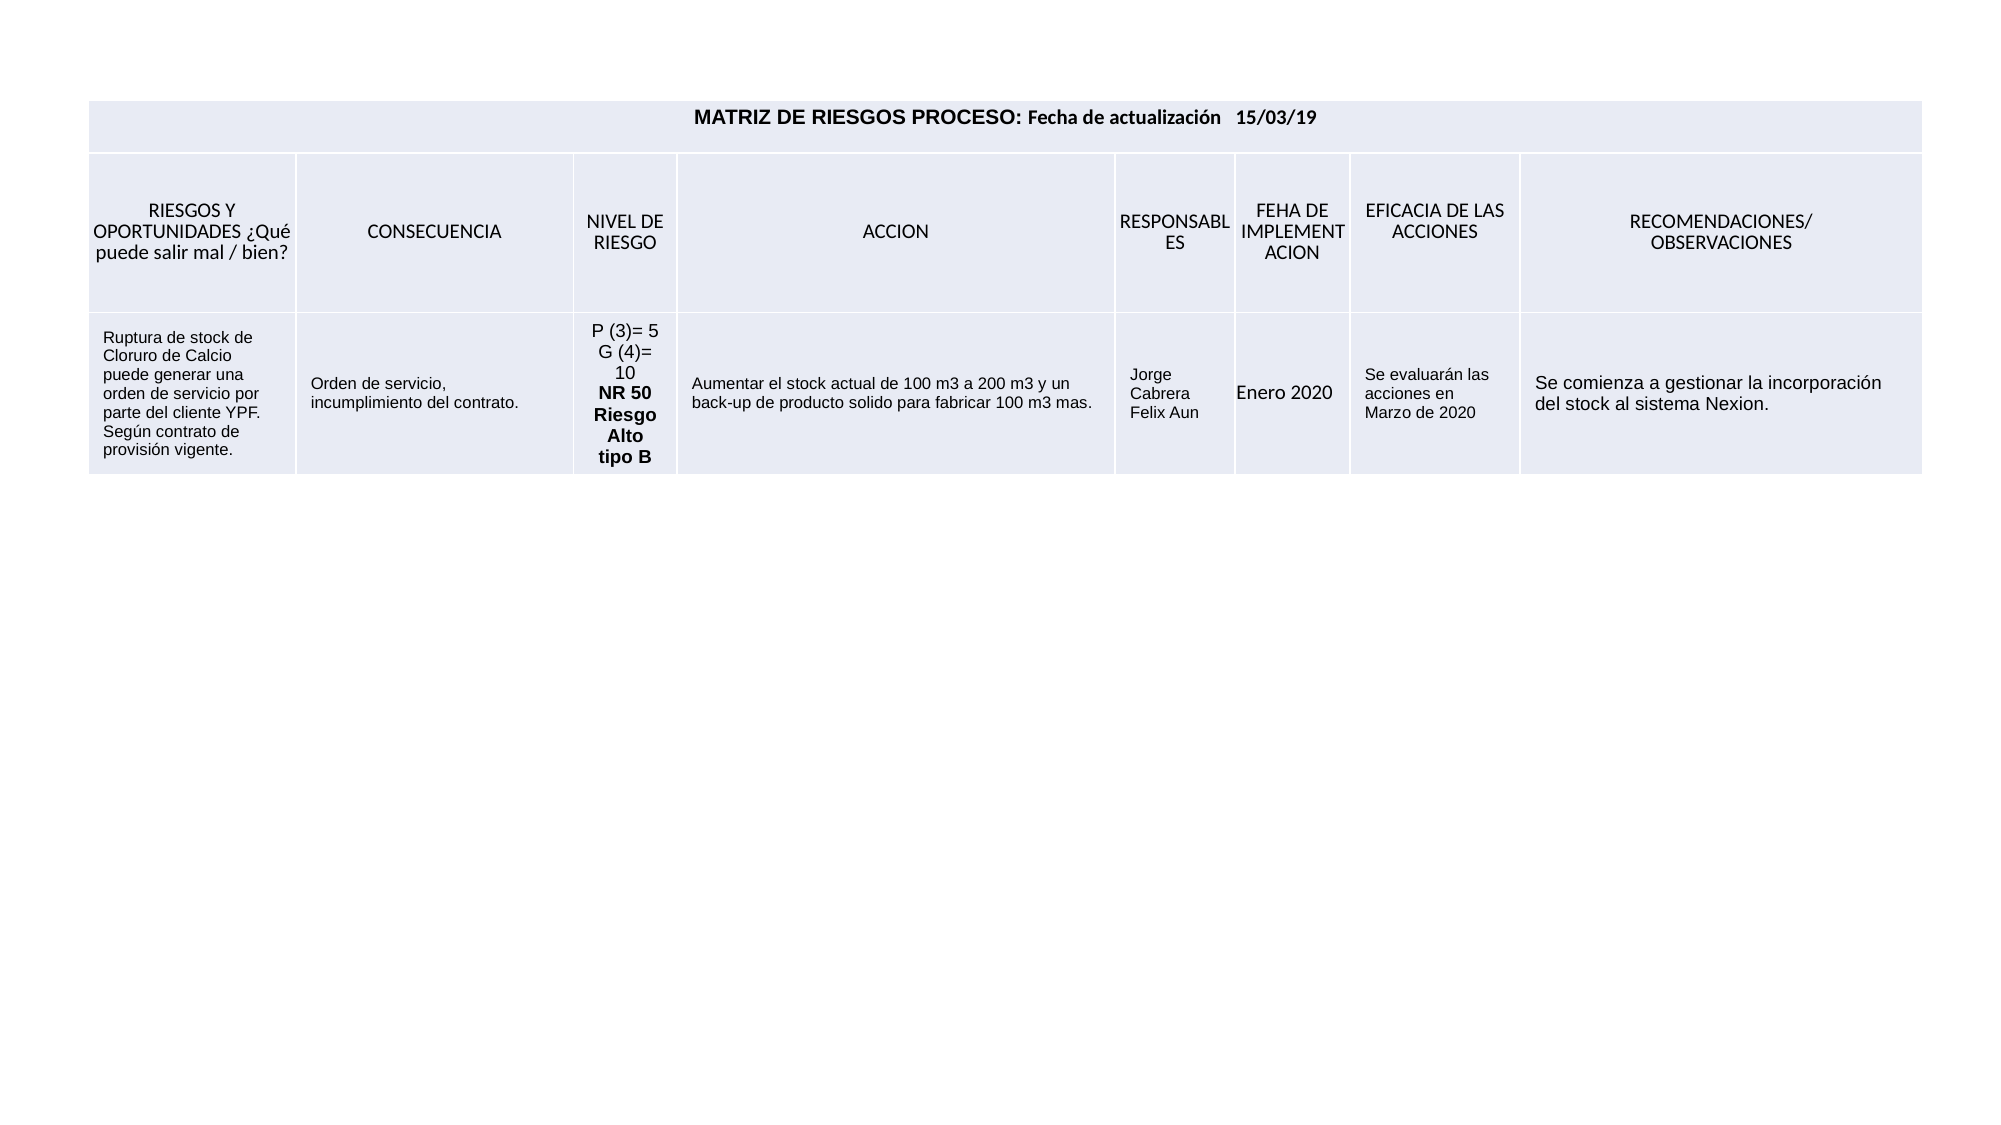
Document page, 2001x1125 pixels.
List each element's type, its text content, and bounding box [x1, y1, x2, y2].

table_cell P (3)= 5 G (4)= 10 NR 50 Riesgo Alto tipo B [574, 313, 676, 474]
table_cell RIESGOS Y OPORTUNIDADES ¿Qué puede salir mal / bien? [89, 154, 295, 312]
table_cell CONSECUENCIA [297, 154, 573, 312]
table_cell Enero 2020 [1236, 313, 1349, 474]
table_header MATRIZ DE RIESGOS PROCESO: Fecha de actualización 15/03/19 [89, 101, 1922, 152]
table_cell RECOMENDACIONES/ OBSERVACIONES [1521, 154, 1922, 312]
table_cell Jorge Cabrera Felix Aun [1116, 313, 1234, 474]
table_cell ACCION [678, 154, 1114, 312]
table_cell Se comienza a gestionar la incorporación del stock al sistema Nexion. [1521, 313, 1922, 474]
table_cell Aumentar el stock actual de 100 m3 a 200 m3 y un back-up de producto solido para fabricar 100 m3 mas. [678, 313, 1114, 474]
table_cell NIVEL DE RIESGO [574, 154, 676, 312]
table_cell FEHA DE IMPLEMENTACION [1236, 154, 1349, 312]
table_cell Ruptura de stock de Cloruro de Calcio puede generar una orden de servicio por parte del cliente YPF. Según contrato de provisión vigente. [89, 313, 295, 474]
table_cell Se evaluarán las acciones en Marzo de 2020 [1351, 313, 1519, 474]
table_cell Orden de servicio, incumplimiento del contrato. [297, 313, 573, 474]
table_cell EFICACIA DE LAS ACCIONES [1351, 154, 1519, 312]
table_cell RESPONSABLES [1116, 154, 1234, 312]
